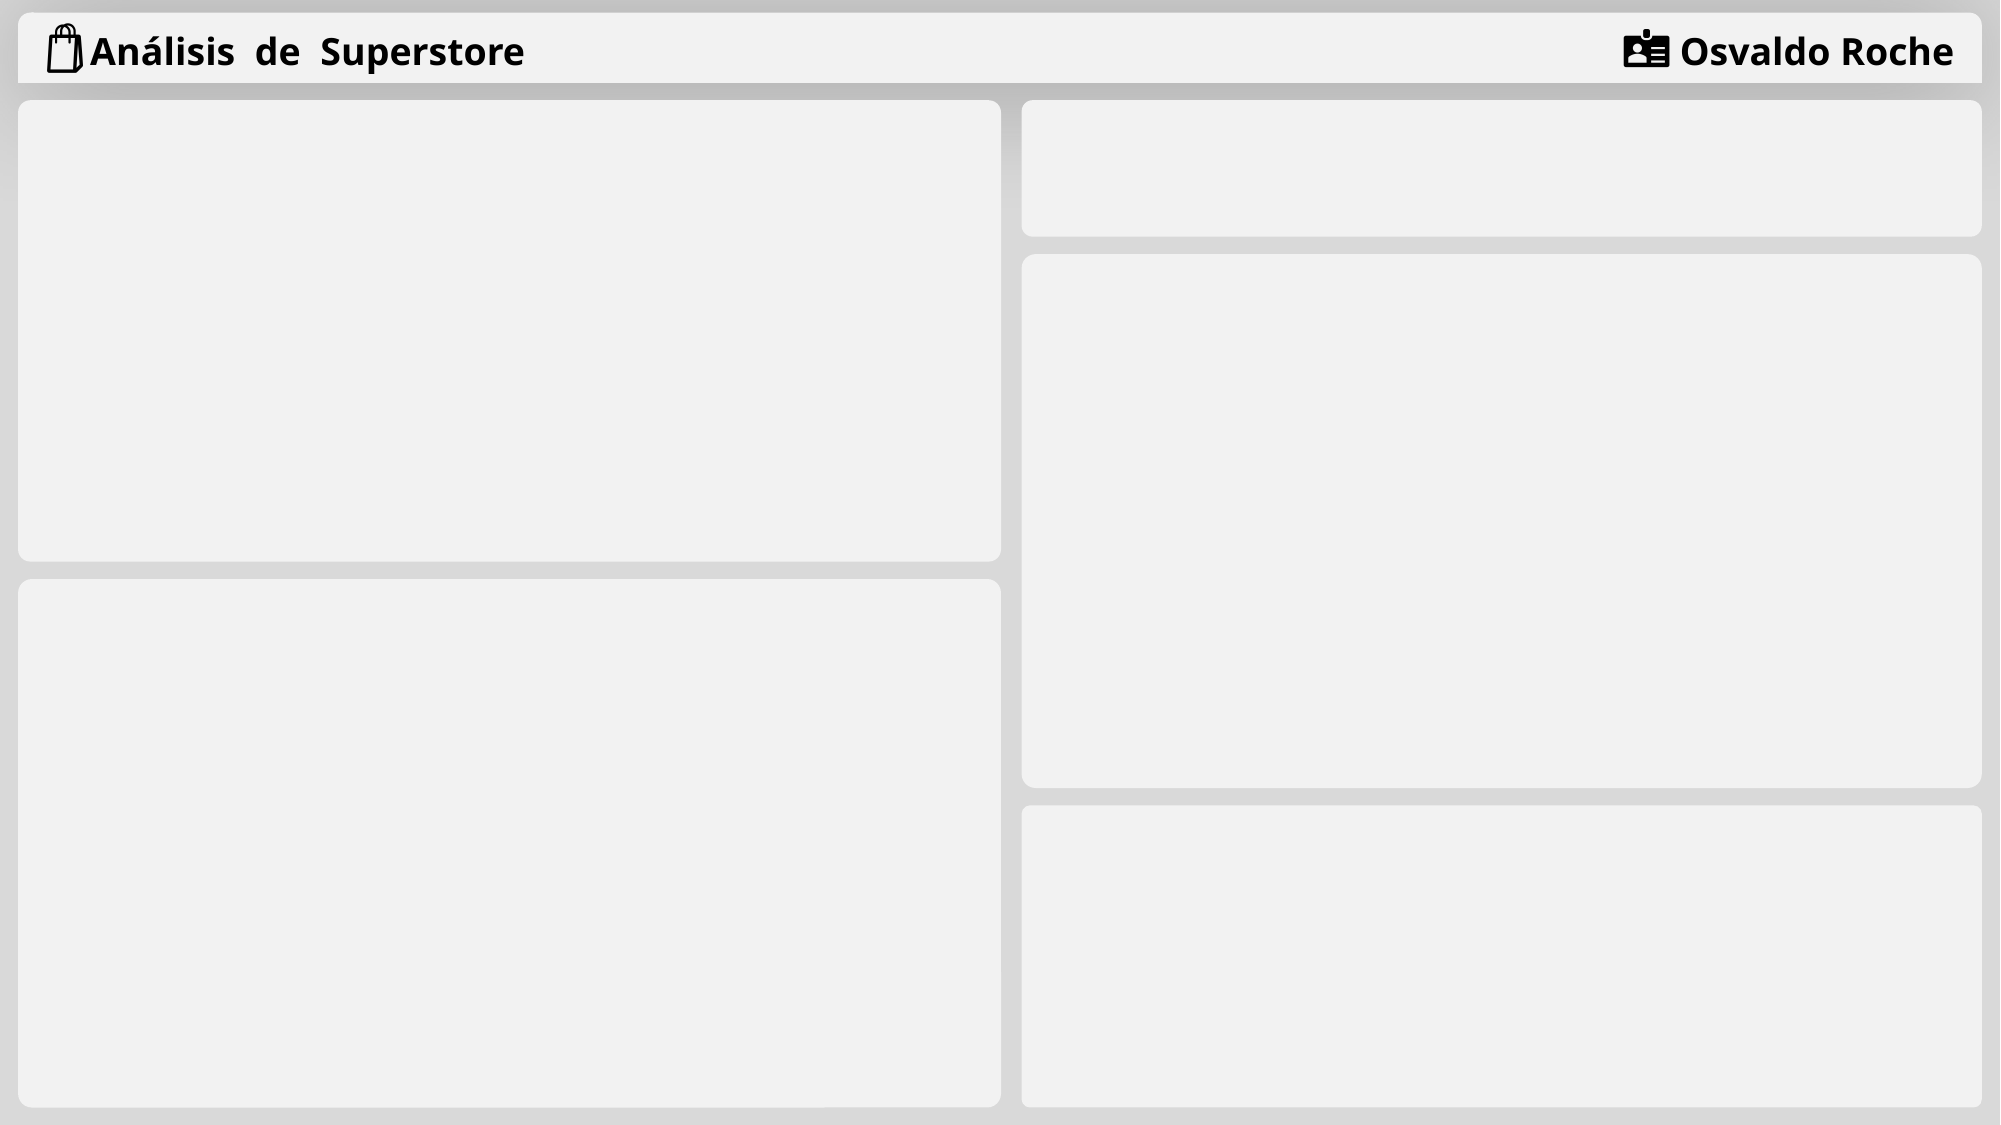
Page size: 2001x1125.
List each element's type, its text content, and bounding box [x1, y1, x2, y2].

text_box [1021, 805, 1982, 1108]
picture [38, 21, 92, 75]
picture [1619, 21, 1674, 75]
text_box [18, 100, 1002, 562]
text_box [1021, 254, 1982, 789]
text_box Osvaldo Roche [1664, 20, 1970, 80]
text_box Análisis de Superstore [75, 20, 541, 80]
text_box [1021, 100, 1982, 237]
text_box [18, 579, 1002, 1108]
text_box [18, 12, 1982, 83]
